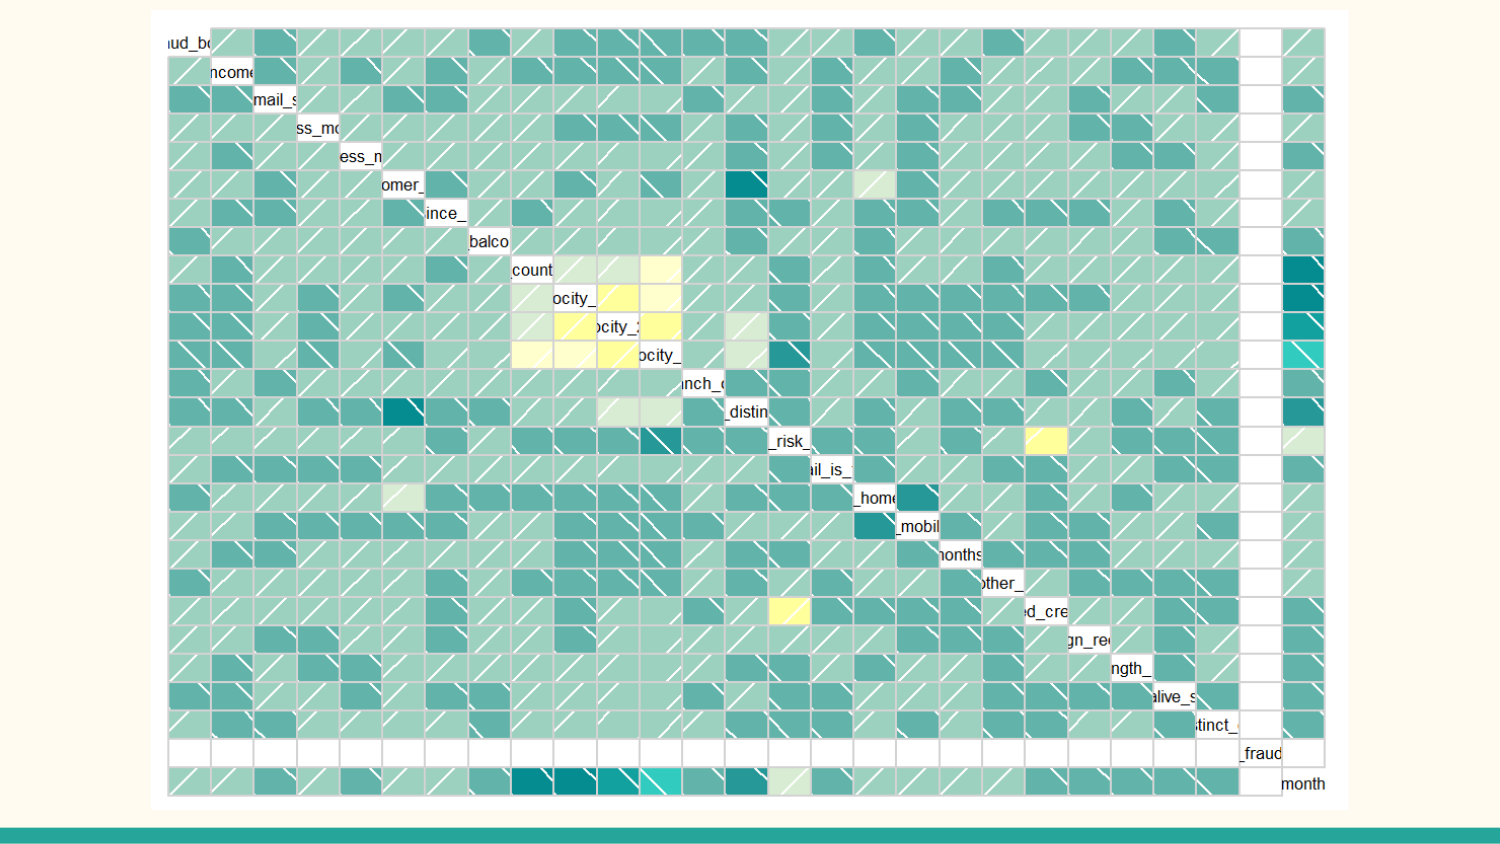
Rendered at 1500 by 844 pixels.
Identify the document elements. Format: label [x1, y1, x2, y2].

picture [150, 10, 1349, 810]
